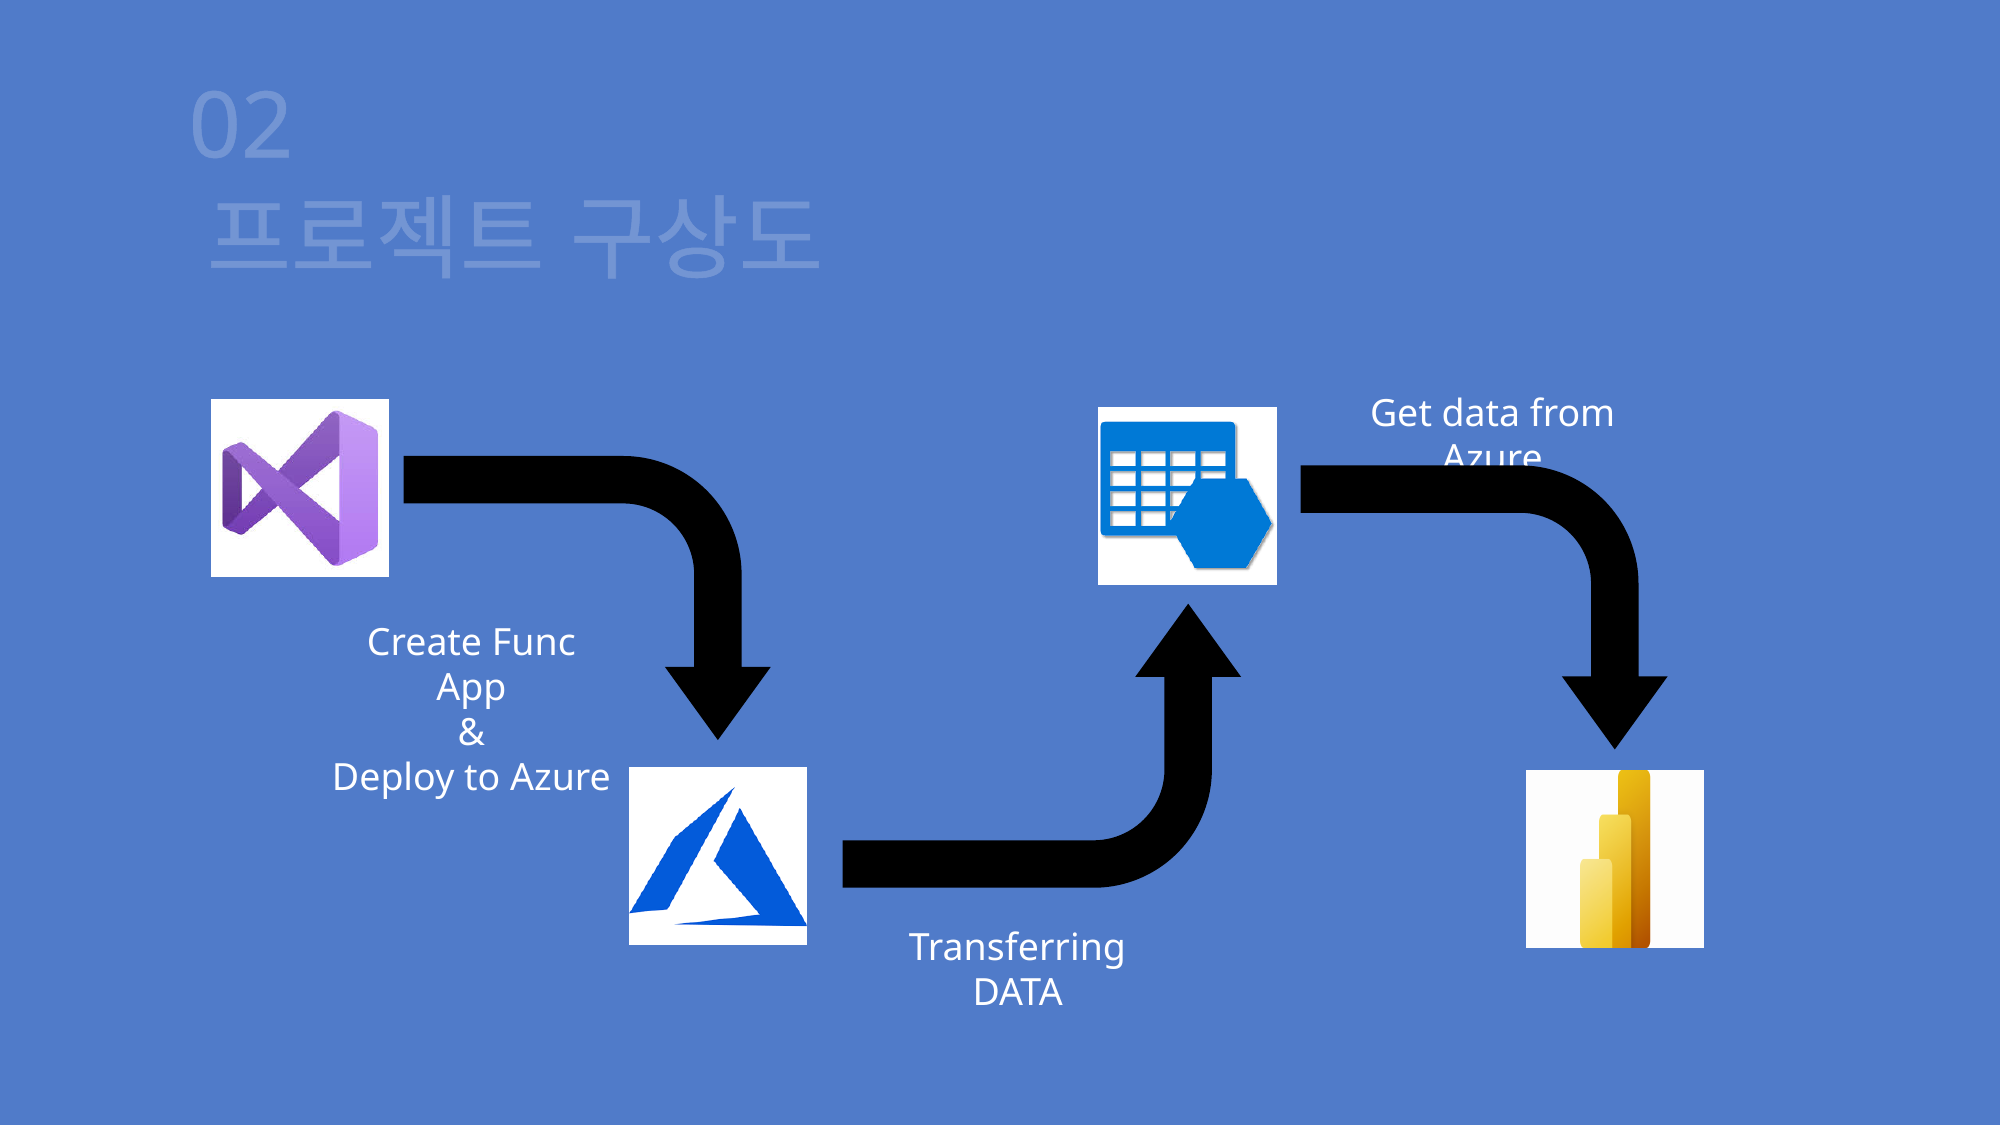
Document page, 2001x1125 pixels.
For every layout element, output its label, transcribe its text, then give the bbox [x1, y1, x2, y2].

text_box Get data from Azure [1299, 381, 1686, 486]
picture [1526, 770, 1704, 948]
text_box 프로젝트 구상도 [191, 171, 839, 297]
text_box [1300, 465, 1668, 750]
text_box 02 [173, 58, 309, 183]
picture [1098, 407, 1277, 585]
text_box Create Func App & Deploy to Azure [313, 610, 629, 806]
text_box [842, 603, 1242, 888]
text_box Transferring DATA [845, 915, 1190, 1020]
picture [628, 767, 807, 945]
text_box [403, 455, 771, 741]
picture [211, 399, 389, 577]
